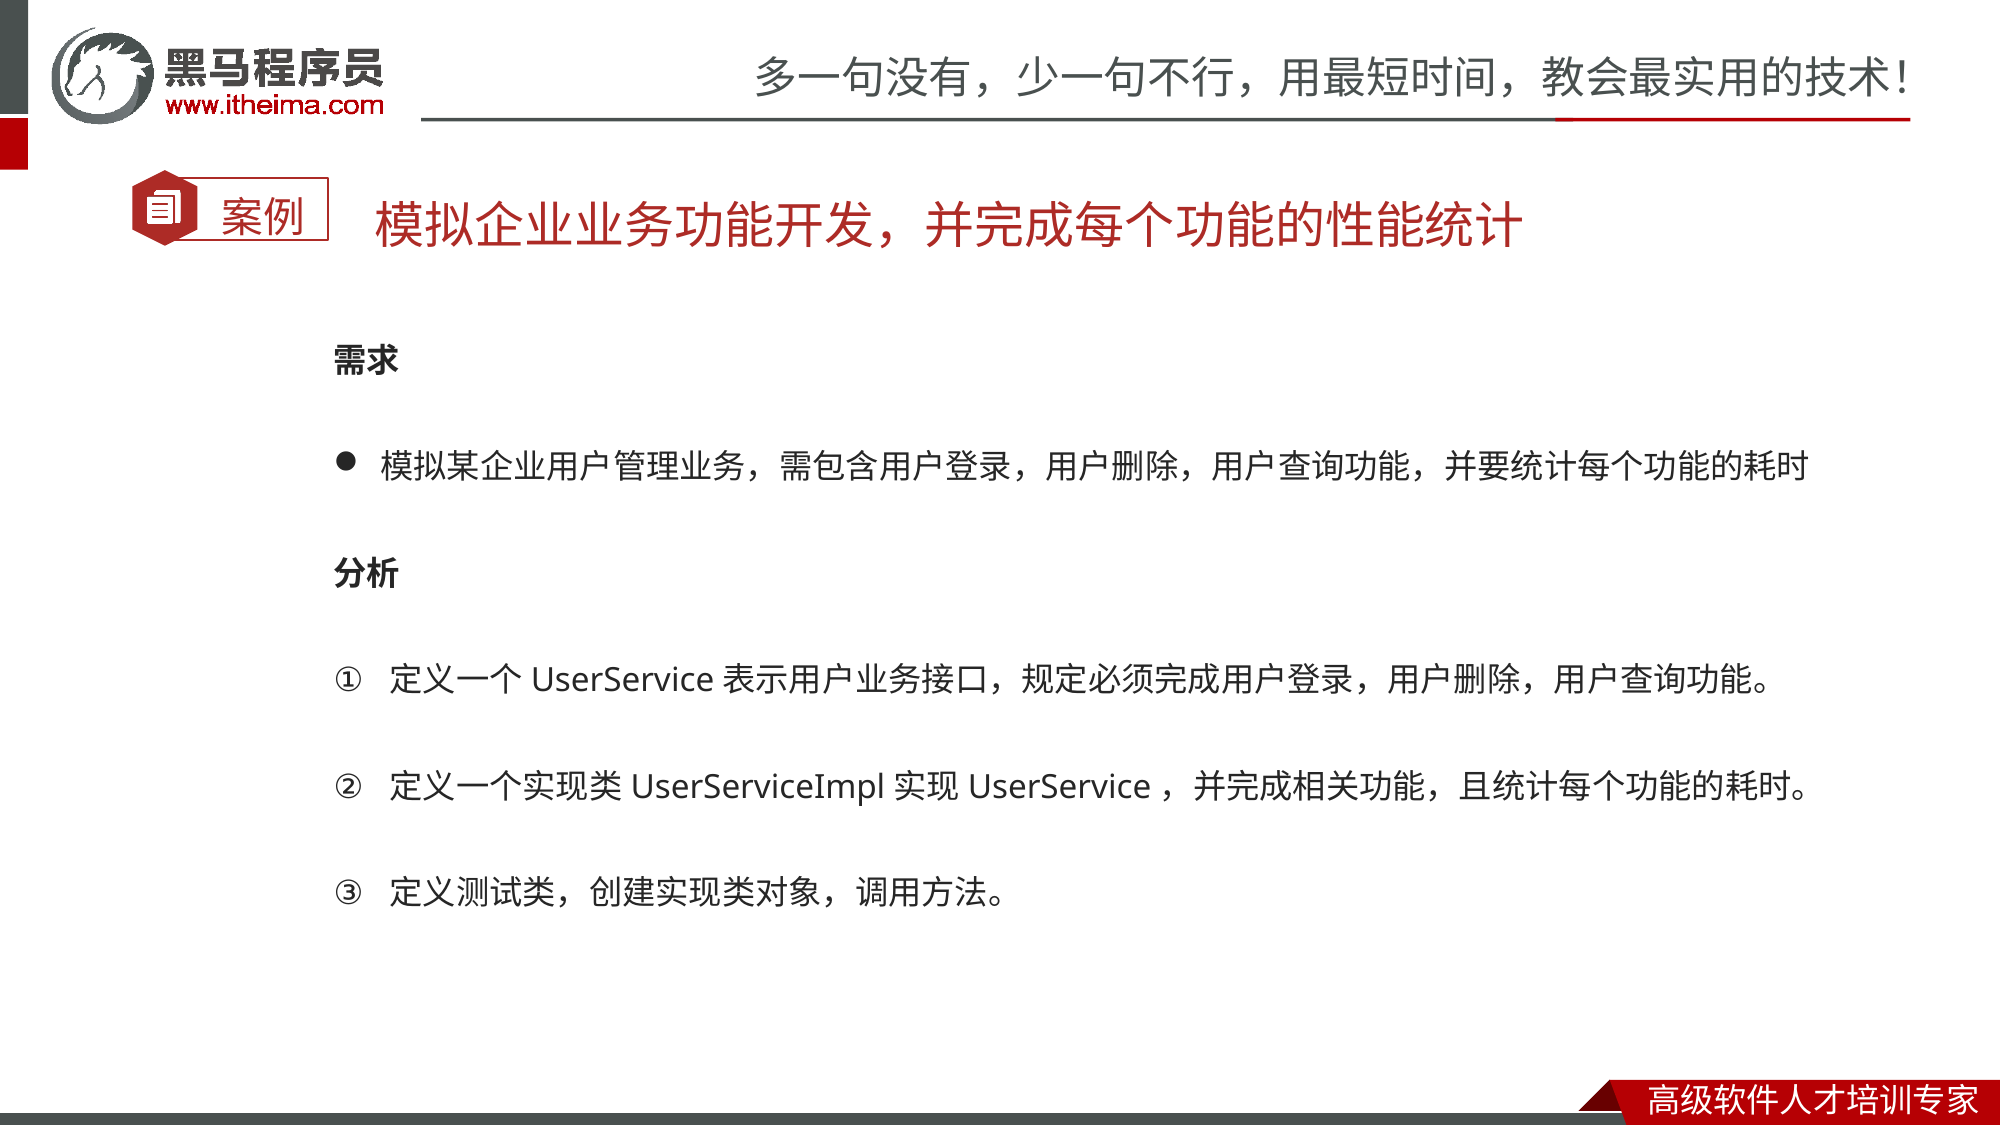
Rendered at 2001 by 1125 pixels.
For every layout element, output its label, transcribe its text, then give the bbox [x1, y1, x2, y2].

list 模拟企业业务功能开发，并完成每个功能的性能统计 [360, 136, 2000, 221]
list 需求 模拟某企业用户管理业务，需包含用户登录，用户删除，用户查询功能，并要统计每个功能的耗时 分析 定义一个UserService表示用户业务接口，规定必须完成用户登录，用户删除，用户查询功能。 定义一个实现类UserServiceImpl实现UserService，并完成相关功能，且统计每个功能的耗时。 定义测试类，创建实现类对象，调用方法。 [318, 271, 1896, 964]
picture [147, 190, 181, 224]
picture [50, 26, 384, 125]
